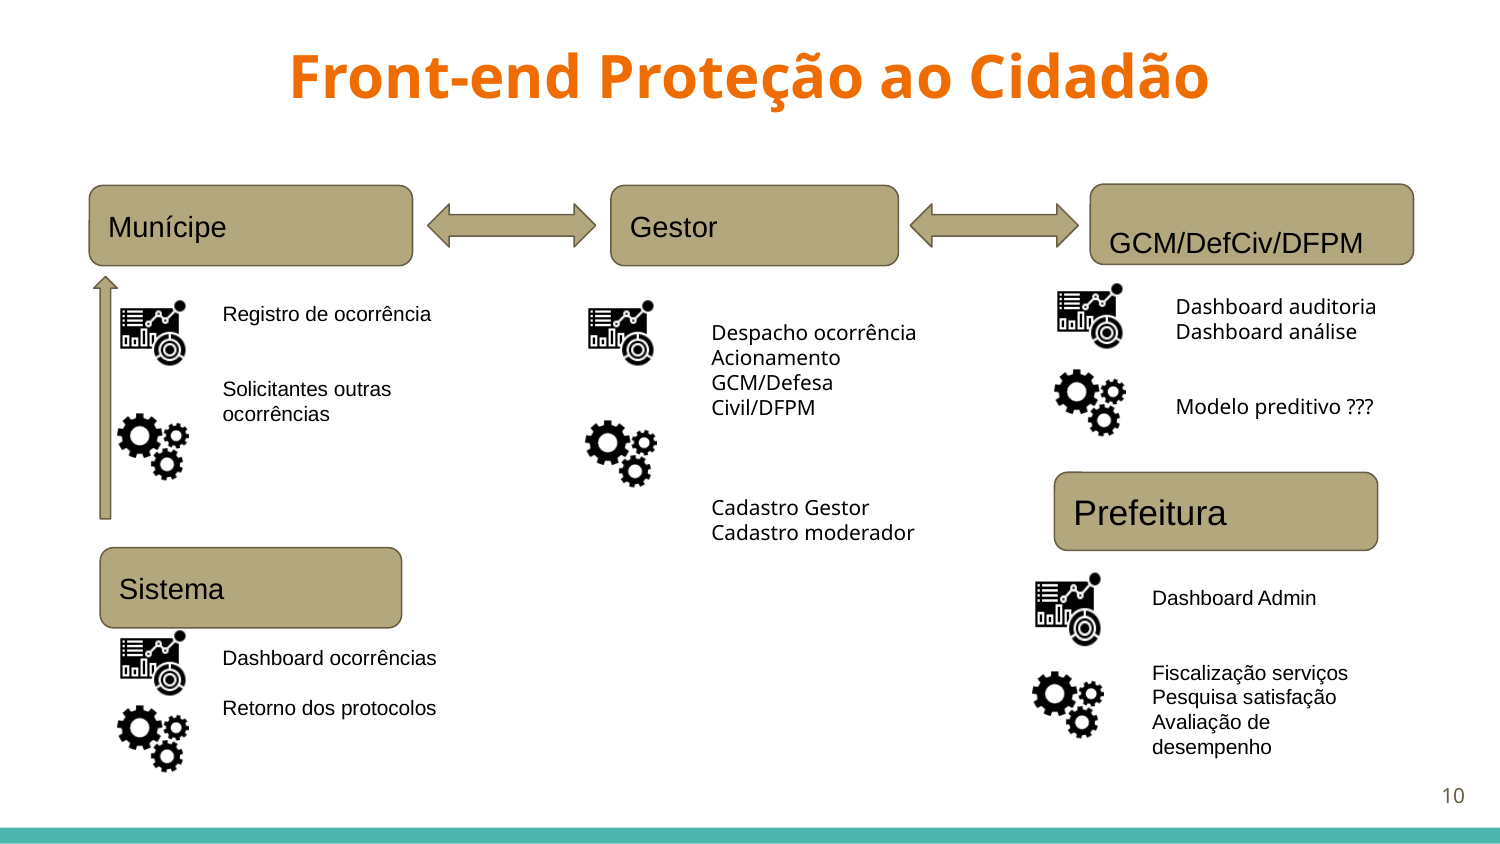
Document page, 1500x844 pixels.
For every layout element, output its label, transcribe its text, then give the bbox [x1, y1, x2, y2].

text_box Munícipe [89, 185, 413, 266]
picture [116, 627, 189, 700]
text_box [93, 276, 118, 519]
text_box Dashboard ocorrências Retorno dos protocolos [207, 630, 456, 735]
text_box Despacho ocorrência Acionamento GCM/Defesa Civil/DFPM Cadastro Gestor Cadastro moderador [696, 304, 946, 560]
picture [116, 703, 189, 776]
text_box Sistema [100, 547, 402, 628]
picture [1032, 569, 1105, 651]
picture [1054, 280, 1126, 352]
picture [1032, 668, 1105, 741]
text_box Gestor [610, 185, 899, 266]
picture [585, 297, 658, 369]
picture [585, 418, 658, 491]
slide_number 10 [1389, 764, 1480, 830]
text_box Dashboard auditoria Dashboard análise Modelo preditivo ??? [1160, 278, 1434, 434]
text_box Dashboard Admin Fiscalização serviços Pesquisa satisfação Avaliação de desempenho [1137, 569, 1411, 809]
title Front-end Proteção ao Cidadão [51, 23, 1449, 126]
picture [1054, 367, 1126, 440]
text_box GCM/DefCiv/DFPM [1090, 184, 1414, 265]
picture [116, 410, 189, 483]
text_box [910, 203, 1079, 248]
text_box Prefeitura [1054, 472, 1378, 551]
text_box Registro de ocorrência Solicitantes outras ocorrências [207, 285, 509, 441]
picture [116, 297, 189, 369]
text_box [427, 203, 596, 248]
